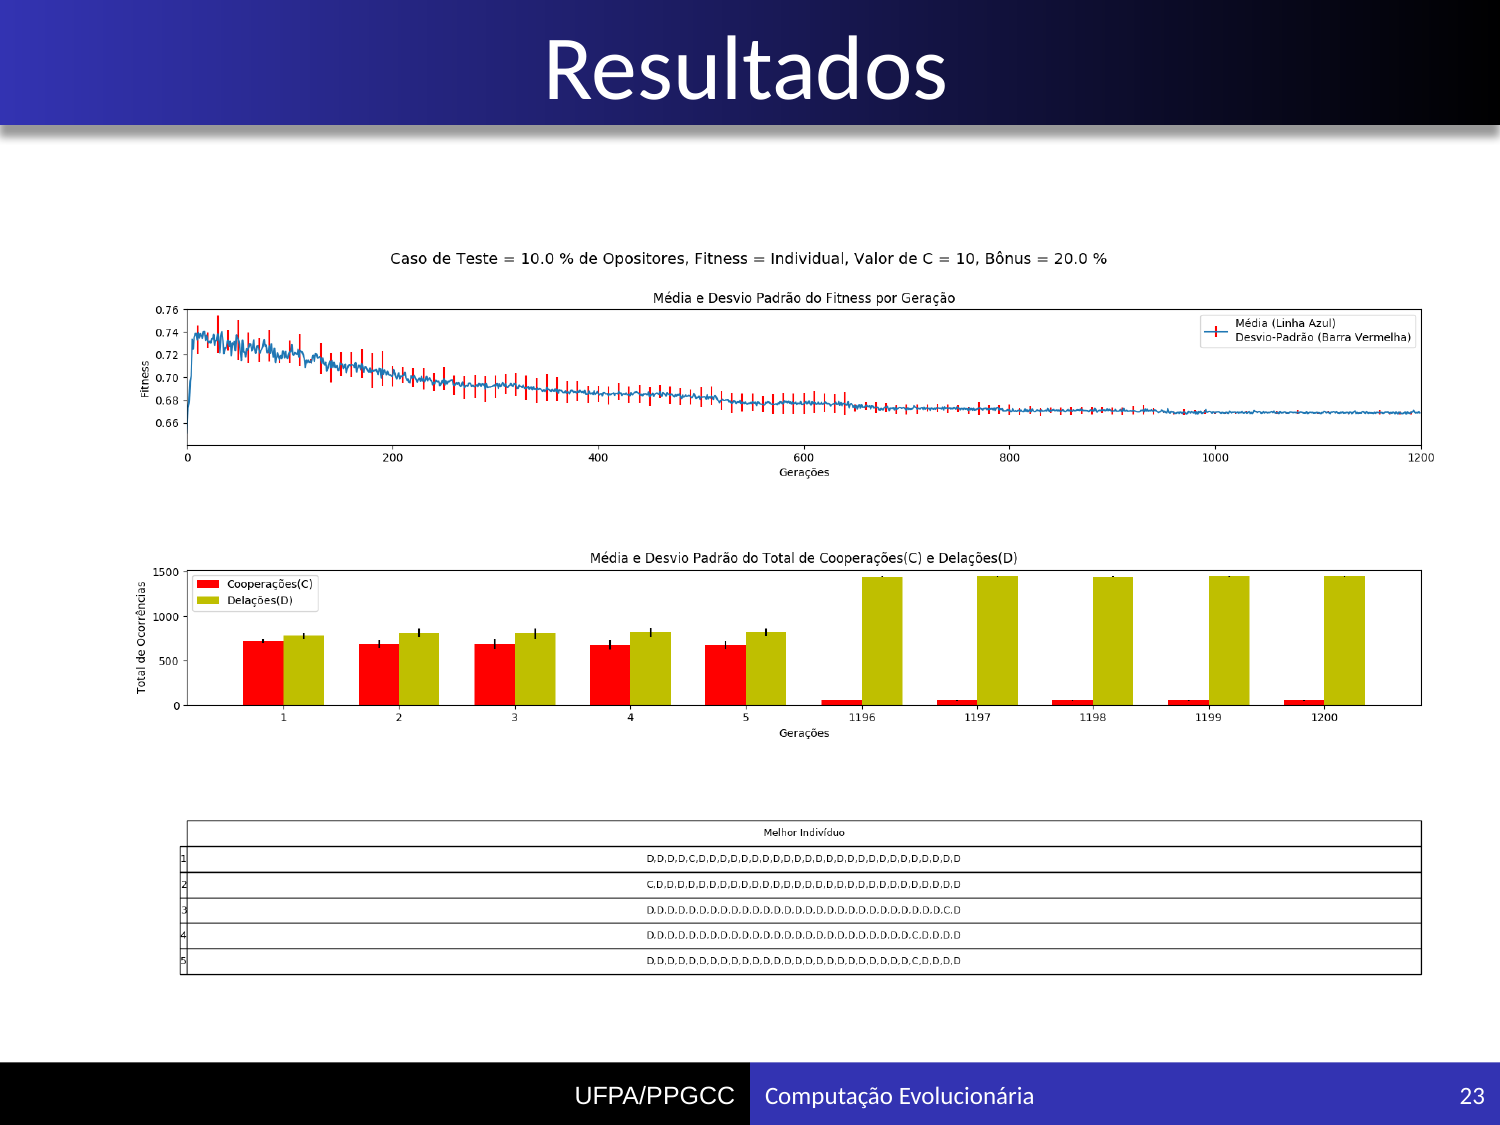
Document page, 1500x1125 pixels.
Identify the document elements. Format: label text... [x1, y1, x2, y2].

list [0, 251, 1498, 988]
slide_number 23 [1325, 1065, 1500, 1125]
title Resultados [0, 0, 1463, 126]
footer Computação Evolucionária [750, 1065, 1325, 1125]
